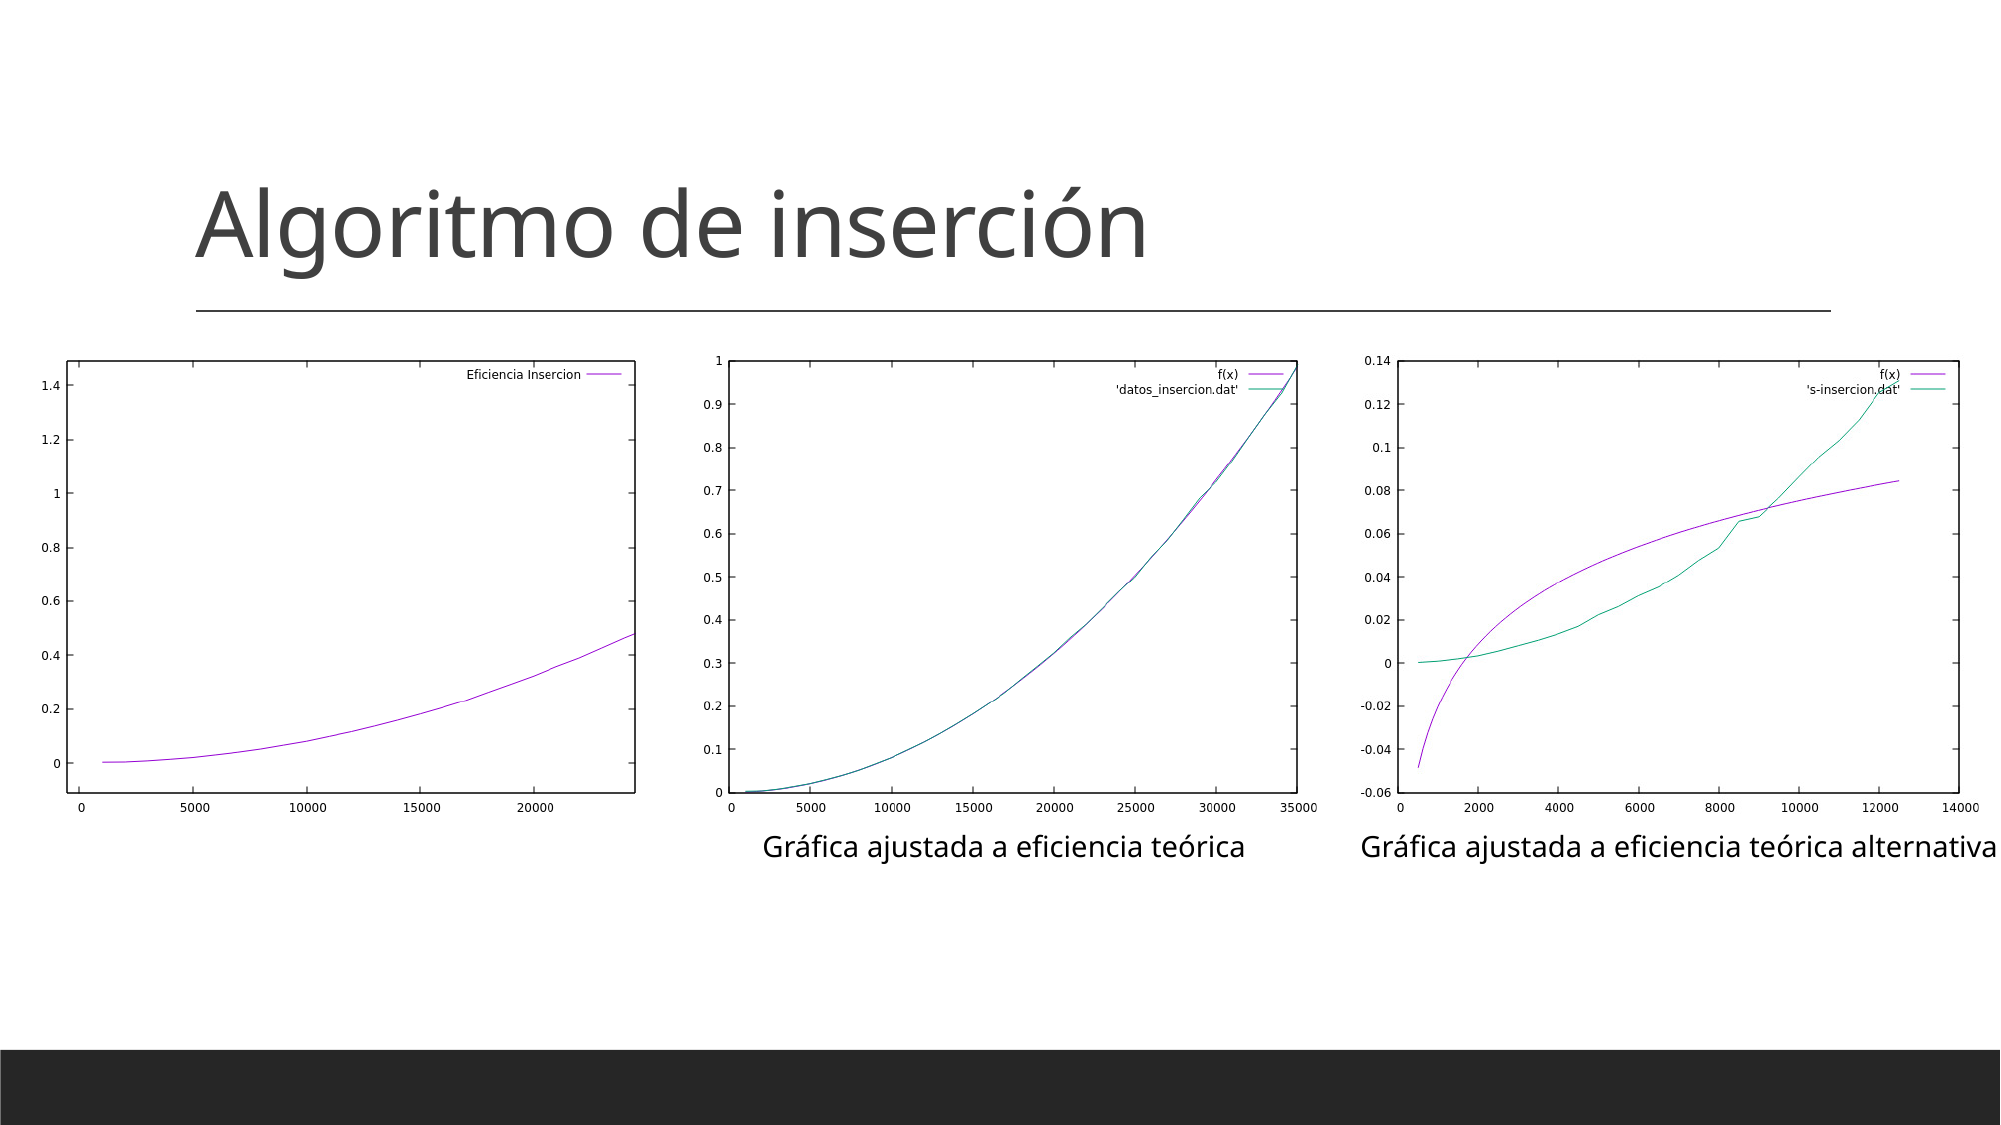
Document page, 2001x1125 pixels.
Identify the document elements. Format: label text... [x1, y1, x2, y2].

picture [682, 345, 1317, 821]
picture [20, 345, 655, 821]
title Algoritmo de inserción [180, 47, 1830, 285]
text_box Gráfica ajustada a eficiencia teórica alternativa [1345, 820, 2000, 871]
picture [1345, 345, 1980, 821]
text_box Gráfica ajustada a eficiencia teórica [747, 820, 1345, 871]
